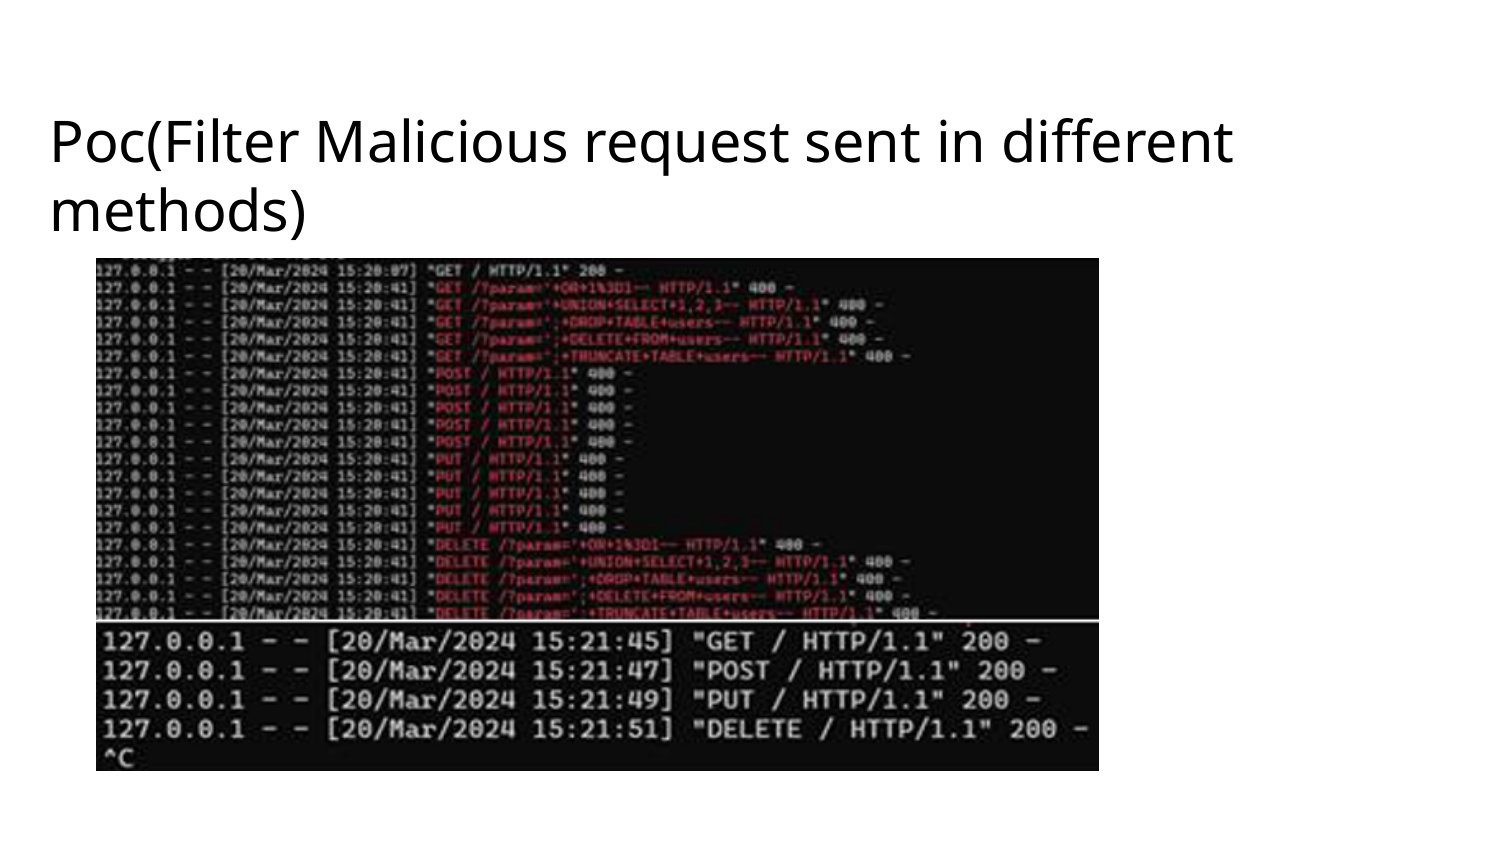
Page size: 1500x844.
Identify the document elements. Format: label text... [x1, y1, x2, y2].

title Poc(Filter Malicious request sent in different methods) [34, 90, 1466, 259]
picture [96, 258, 1099, 772]
